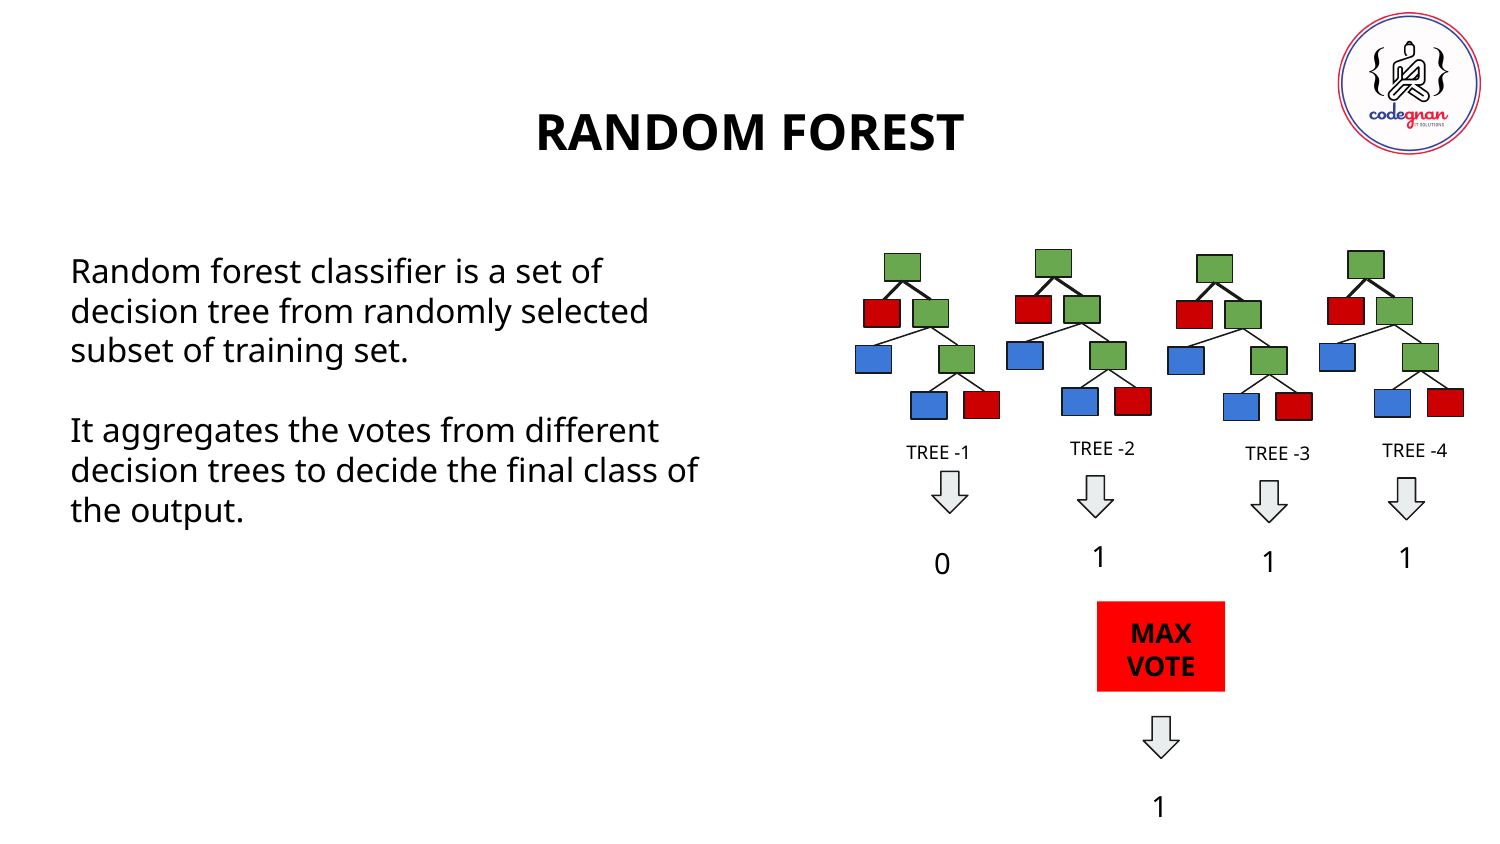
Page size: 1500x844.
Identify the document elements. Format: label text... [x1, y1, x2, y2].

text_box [1336, 324, 1395, 344]
text_box [855, 345, 892, 374]
text_box [1176, 301, 1213, 329]
text_box [910, 391, 947, 420]
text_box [1024, 322, 1083, 343]
text_box [1376, 297, 1413, 323]
text_box 1 [1382, 524, 1458, 566]
text_box TREE -4 [1367, 423, 1474, 472]
text_box [1225, 301, 1262, 326]
text_box [1090, 341, 1126, 367]
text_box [1421, 370, 1449, 390]
text_box [864, 299, 901, 327]
text_box [1319, 343, 1356, 371]
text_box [873, 326, 931, 346]
text_box [884, 253, 921, 280]
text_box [904, 281, 931, 300]
text_box TREE -2 [1055, 421, 1161, 471]
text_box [1079, 369, 1106, 389]
text_box [1115, 387, 1151, 415]
text_box [1251, 480, 1288, 523]
text_box 1 [1136, 773, 1211, 816]
text_box 0 [919, 530, 995, 573]
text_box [1345, 278, 1367, 300]
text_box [1241, 374, 1268, 394]
text_box [938, 345, 975, 371]
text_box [1369, 279, 1395, 298]
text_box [1033, 276, 1054, 298]
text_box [1269, 374, 1297, 394]
text_box 1 [1076, 523, 1152, 566]
text_box [1388, 477, 1425, 520]
text_box [1062, 388, 1099, 416]
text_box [1108, 369, 1136, 388]
text_box [1015, 295, 1052, 324]
text_box [1223, 393, 1260, 421]
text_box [932, 326, 958, 346]
text_box [1006, 341, 1043, 370]
text_box [931, 471, 968, 514]
text_box [1167, 347, 1204, 375]
text_box 1 [1245, 527, 1321, 570]
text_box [1194, 282, 1216, 304]
text_box RANDOM FOREST [224, 85, 1276, 176]
text_box MAX VOTE [1097, 601, 1226, 692]
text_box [957, 373, 985, 392]
text_box [1276, 392, 1313, 421]
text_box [881, 280, 903, 302]
text_box [1064, 295, 1100, 321]
text_box [1251, 347, 1288, 373]
text_box Random forest classifier is a set of decision tree from randomly selected subset of training set. It aggregates the votes from different decision trees to decide the final class of the output. [55, 234, 734, 722]
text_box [928, 372, 956, 393]
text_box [1185, 328, 1244, 348]
text_box [1327, 297, 1364, 325]
text_box [1077, 475, 1114, 518]
text_box [1427, 389, 1464, 417]
text_box [1196, 254, 1233, 281]
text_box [1056, 277, 1083, 297]
text_box [1348, 251, 1385, 277]
text_box TREE -1 [891, 425, 998, 474]
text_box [1217, 282, 1244, 302]
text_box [1245, 328, 1271, 347]
text_box [1374, 389, 1411, 417]
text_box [1392, 370, 1419, 390]
text_box [1143, 716, 1180, 759]
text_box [1084, 323, 1110, 342]
text_box [1035, 249, 1072, 276]
text_box [963, 391, 1000, 419]
text_box [1402, 343, 1439, 369]
picture [1329, 6, 1491, 167]
text_box [912, 299, 949, 325]
text_box TREE -3 [1230, 427, 1337, 476]
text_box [1395, 324, 1422, 344]
